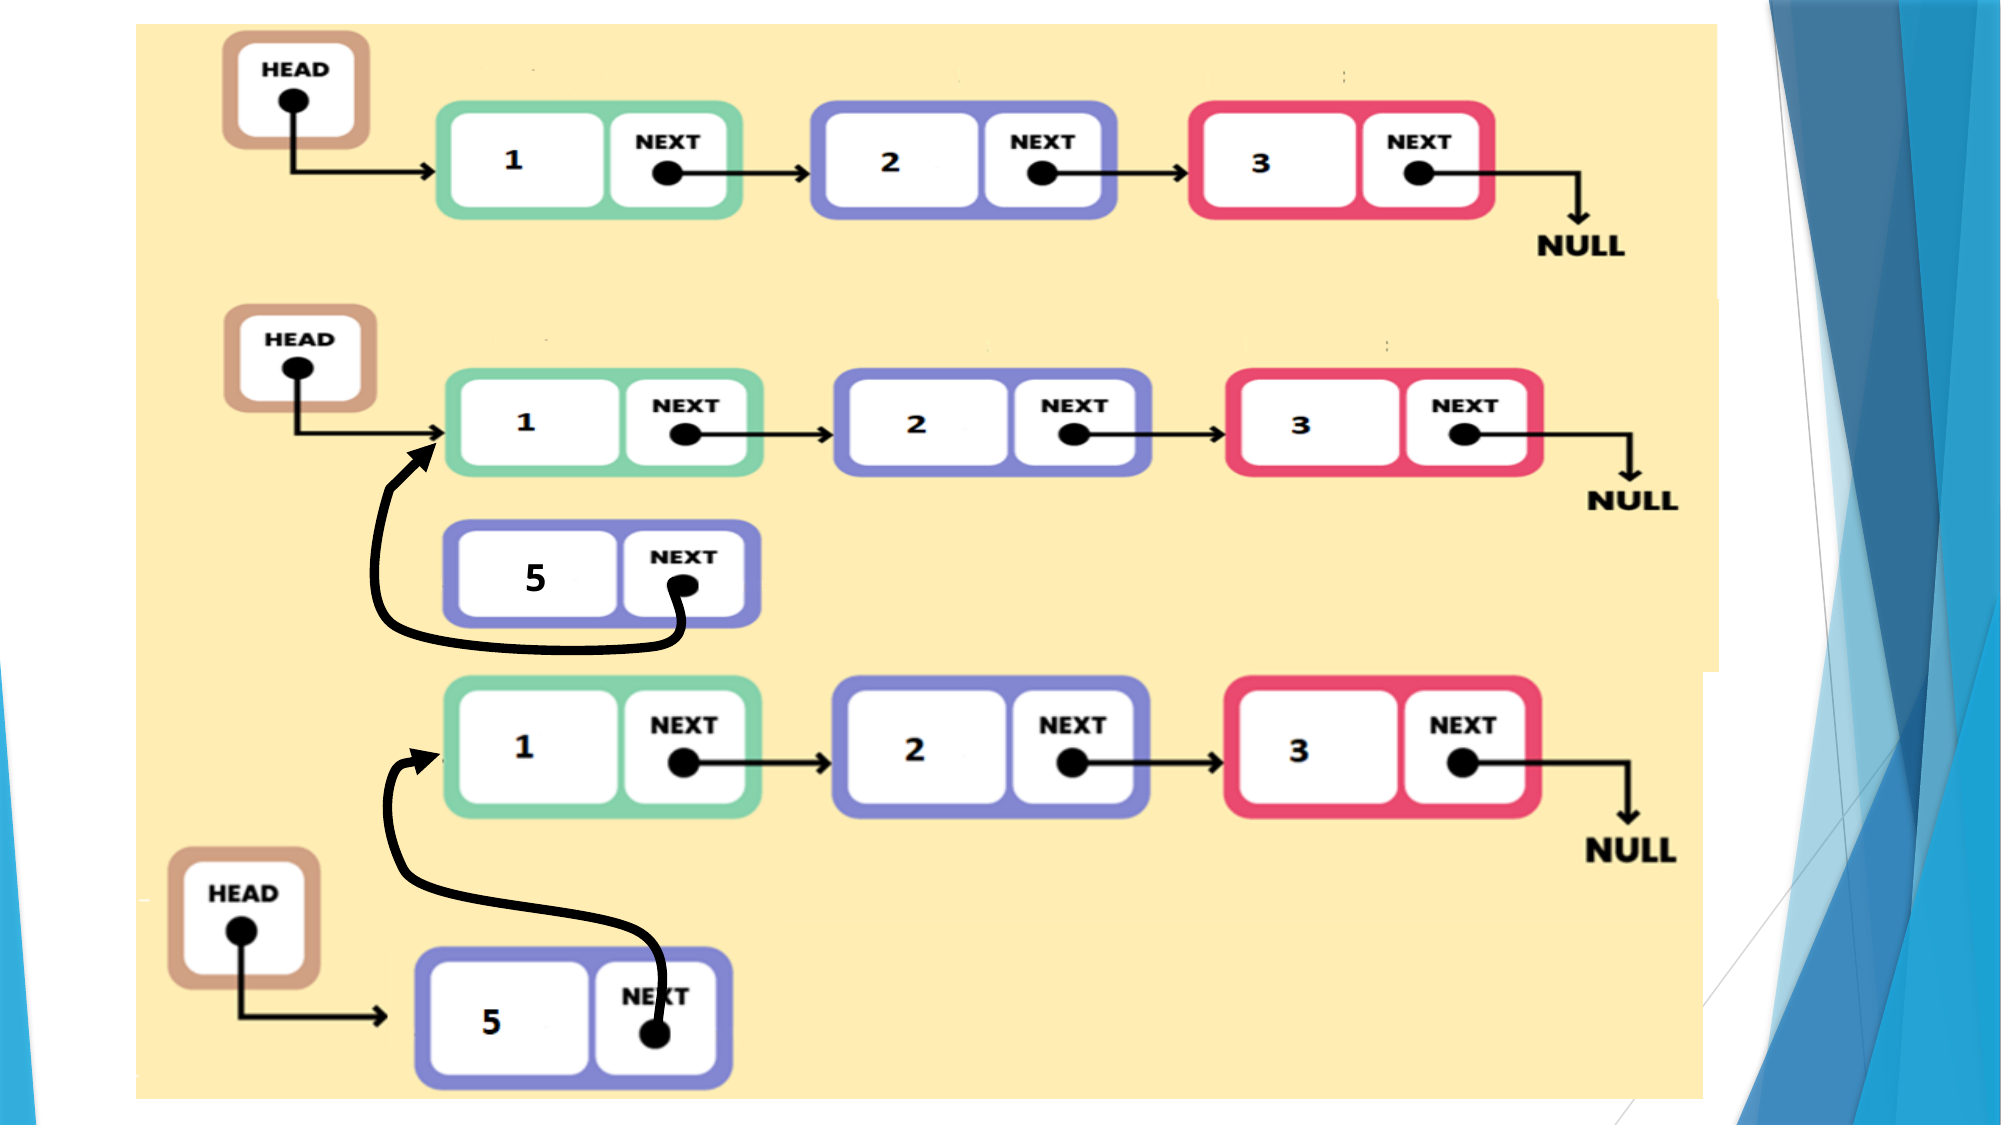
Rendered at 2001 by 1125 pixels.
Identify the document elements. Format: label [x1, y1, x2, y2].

text_box [136, 24, 1719, 1099]
